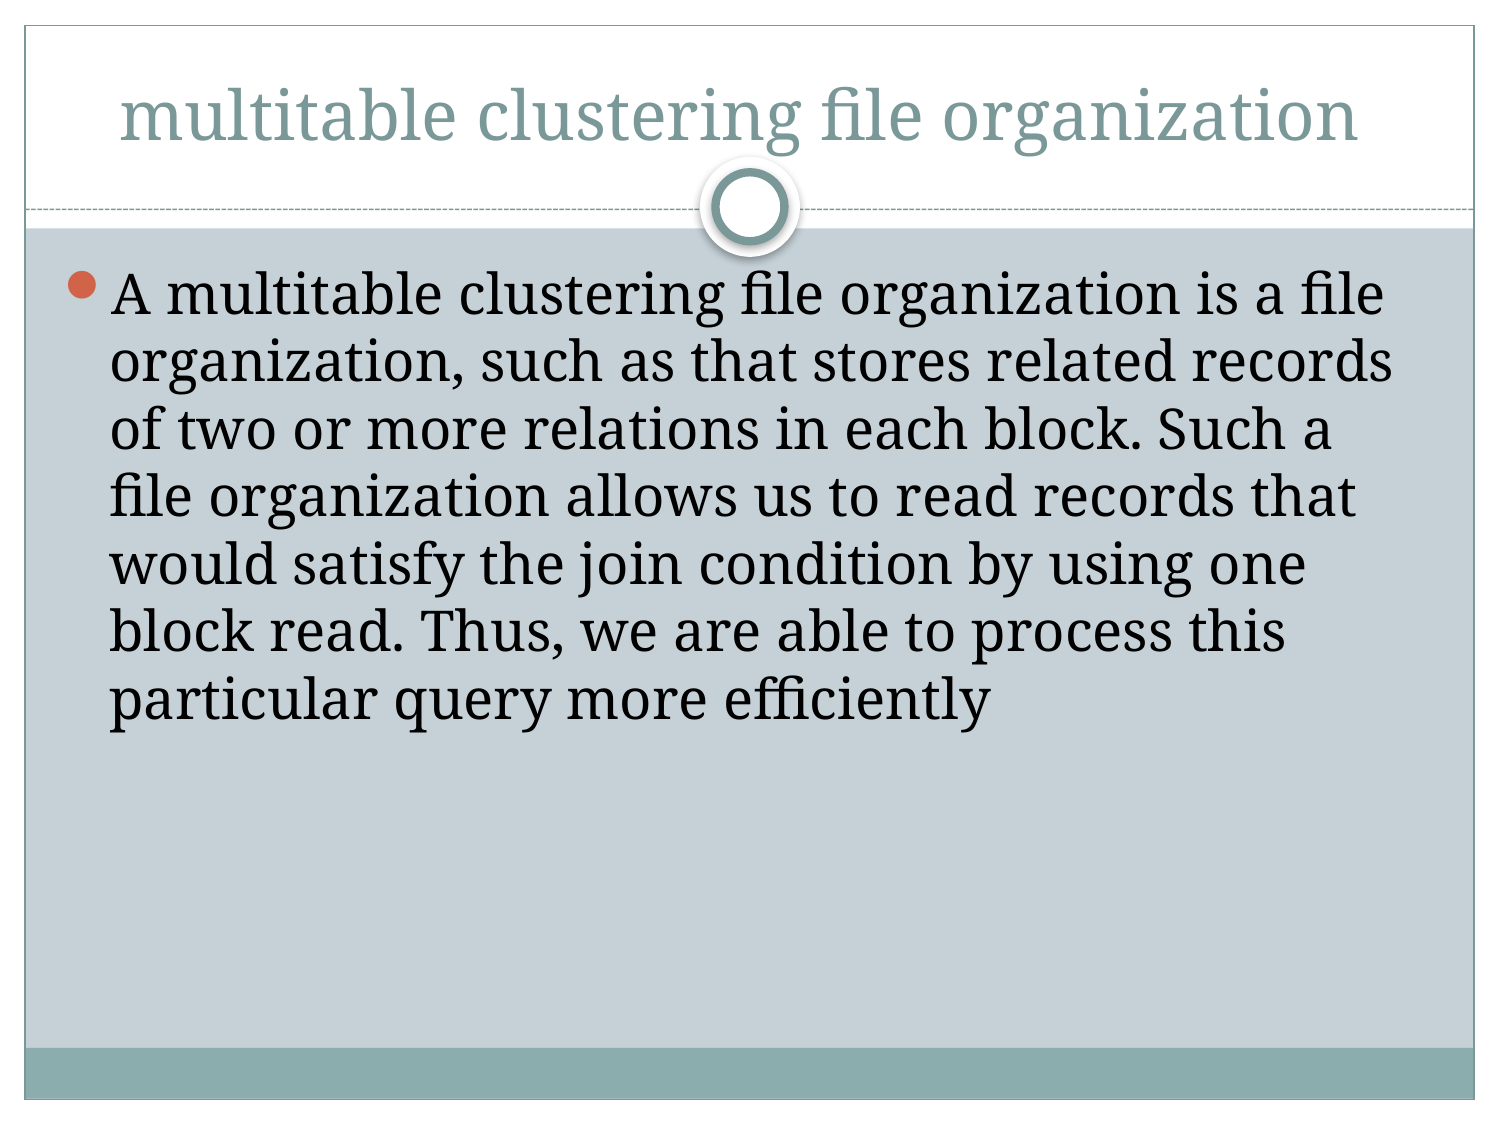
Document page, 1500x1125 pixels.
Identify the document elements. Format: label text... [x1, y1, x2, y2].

list A multitable clustering file organization is a file organization, such as that stores related records of two or more relations in each block. Such a file organization allows us to read records that would satisfy the join condition by using one block read. Thus, we are able to process this particular query more efficiently [49, 250, 1445, 1001]
title multitable clustering file organization [49, 37, 1450, 162]
